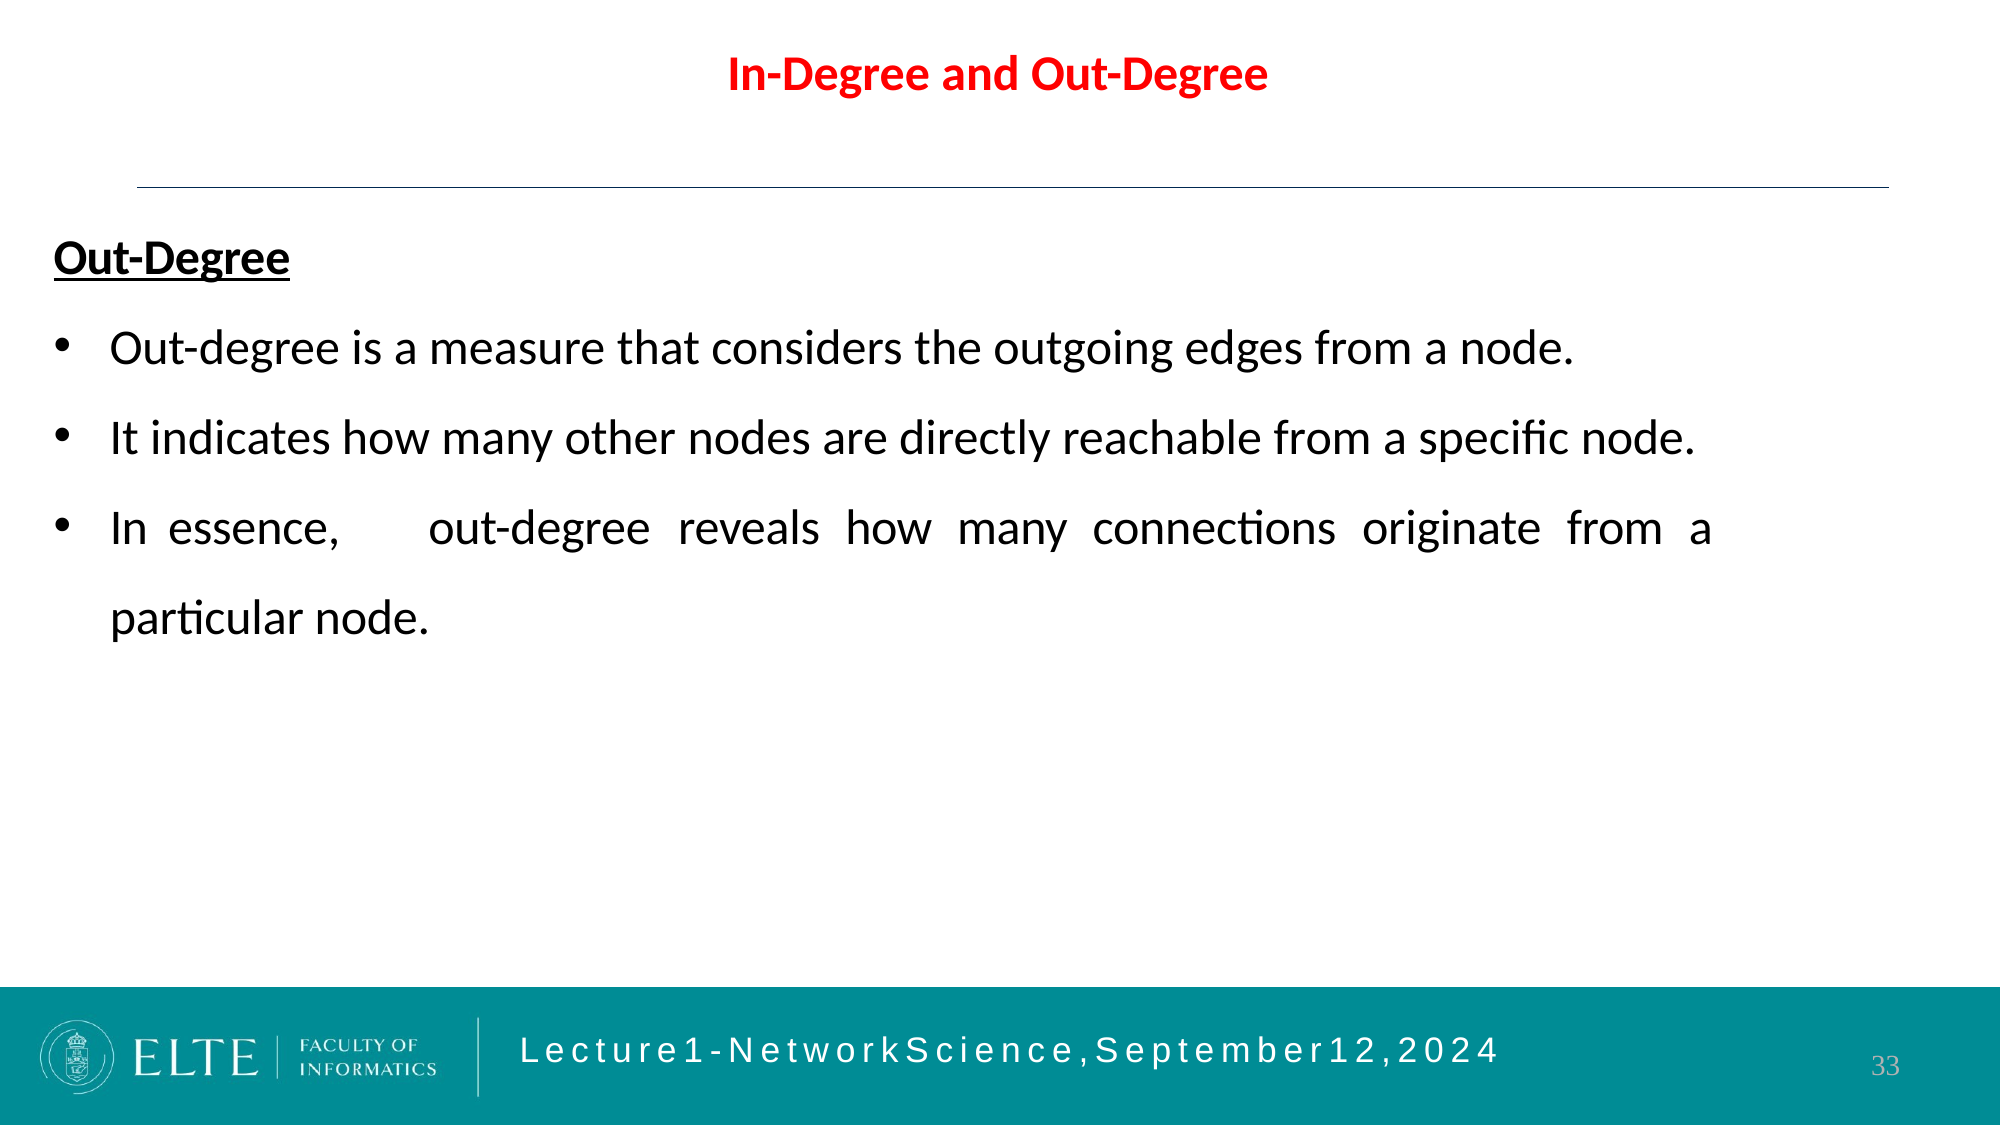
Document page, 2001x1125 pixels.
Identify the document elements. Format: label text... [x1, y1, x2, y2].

title In-Degree and Out-Degree [257, 188, 1743, 192]
title In-Degree and Out-Degree [257, 38, 1743, 187]
picture [0, 987, 2000, 1125]
footer L e c t u r e 1 - N e t w o r k S c i e n c e , S e p t e m b e r 1 2 , 2 0 2 4 [517, 1026, 1614, 1080]
slide_number 33 [1440, 1046, 1900, 1103]
text_box Out-Degree Out-degree is a measure that considers the outgoing edges from a node. It indicates how many other nodes are directly reachable from a specific node. In essence, out-degree reveals how many connections originate from a particular node. [51, 192, 1877, 645]
